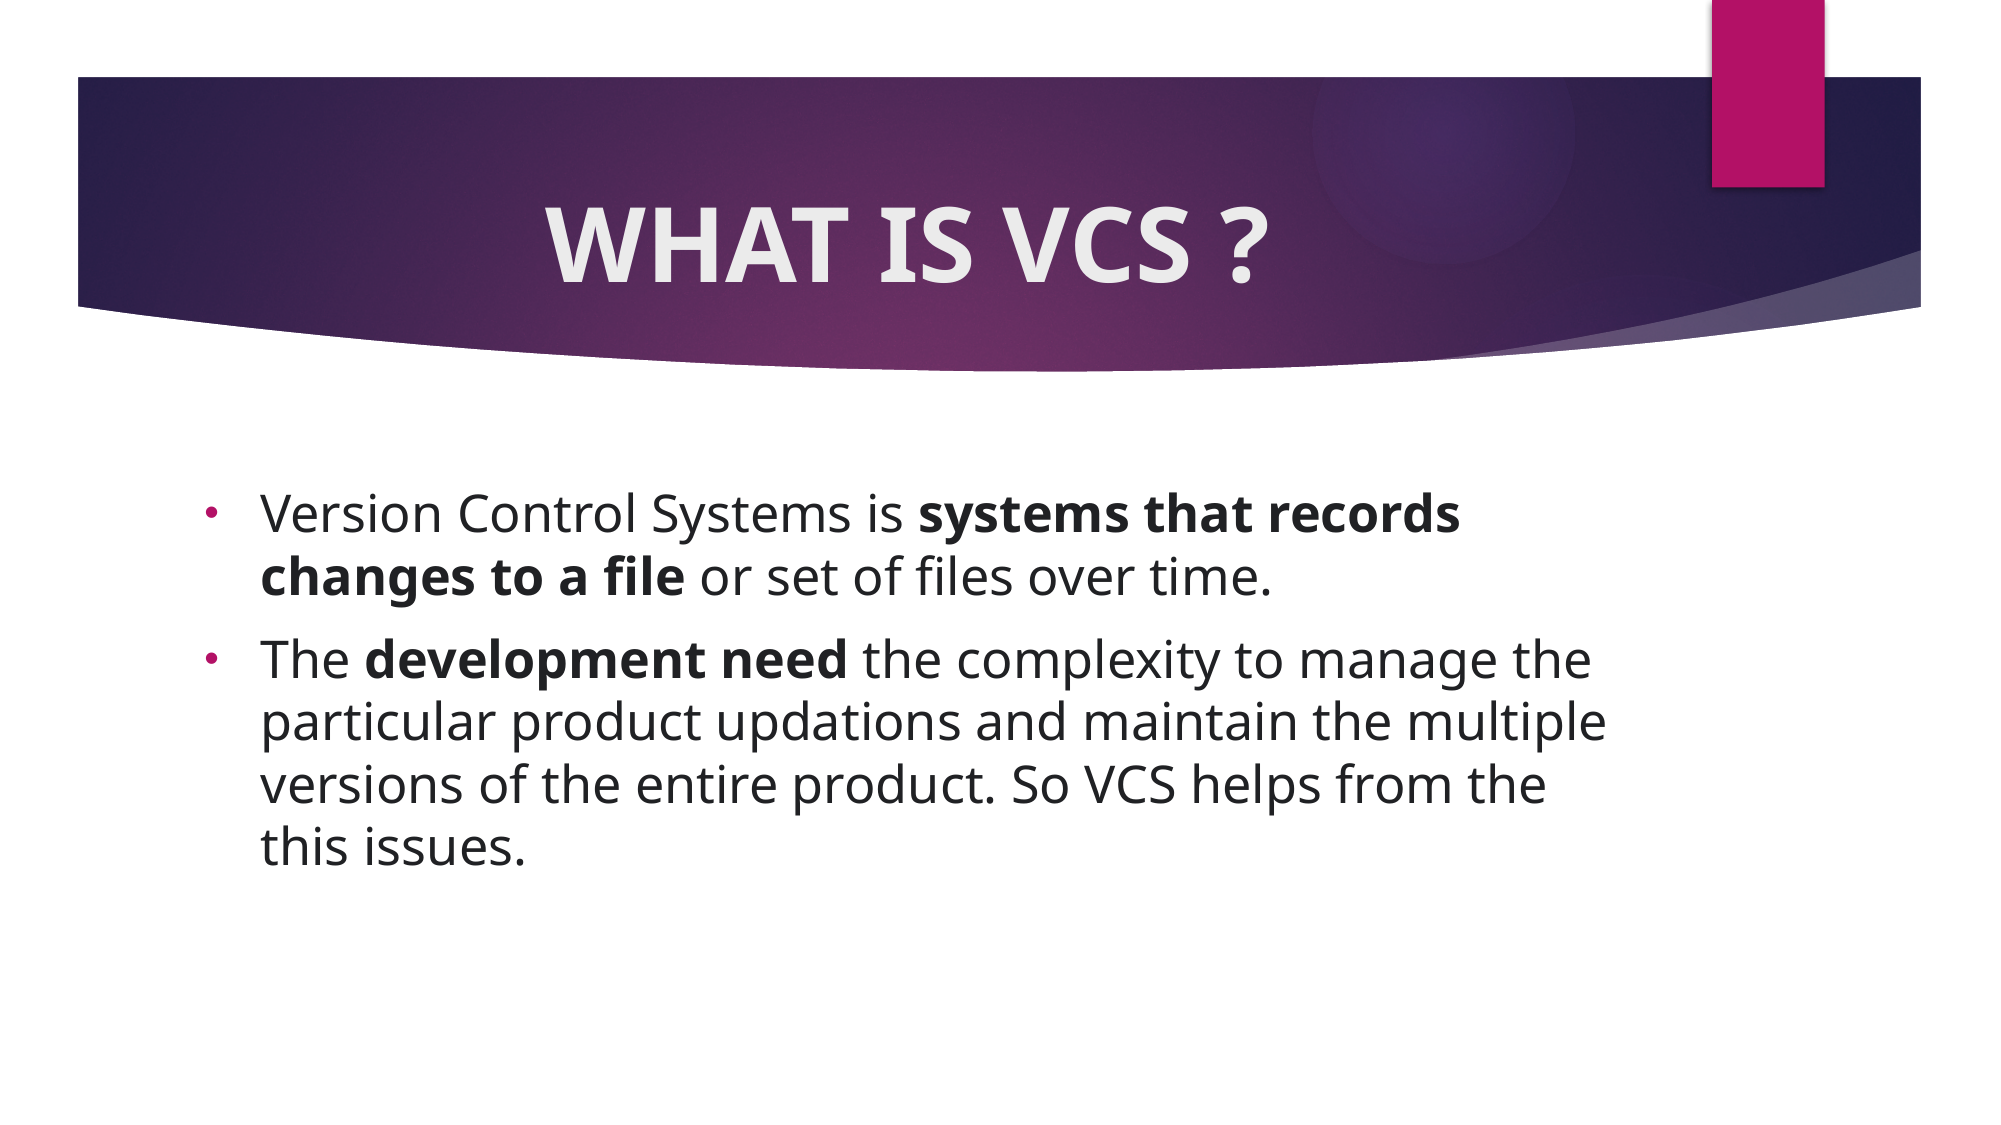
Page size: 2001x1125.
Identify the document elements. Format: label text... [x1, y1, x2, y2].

title WHAT IS VCS ? [189, 159, 1627, 321]
list Version Control Systems is systems that records changes to a file or set of files over time. The development need the complexity to manage the particular product updations and maintain the multiple versions of the entire product. So VCS helps from the this issues. [189, 321, 1638, 988]
